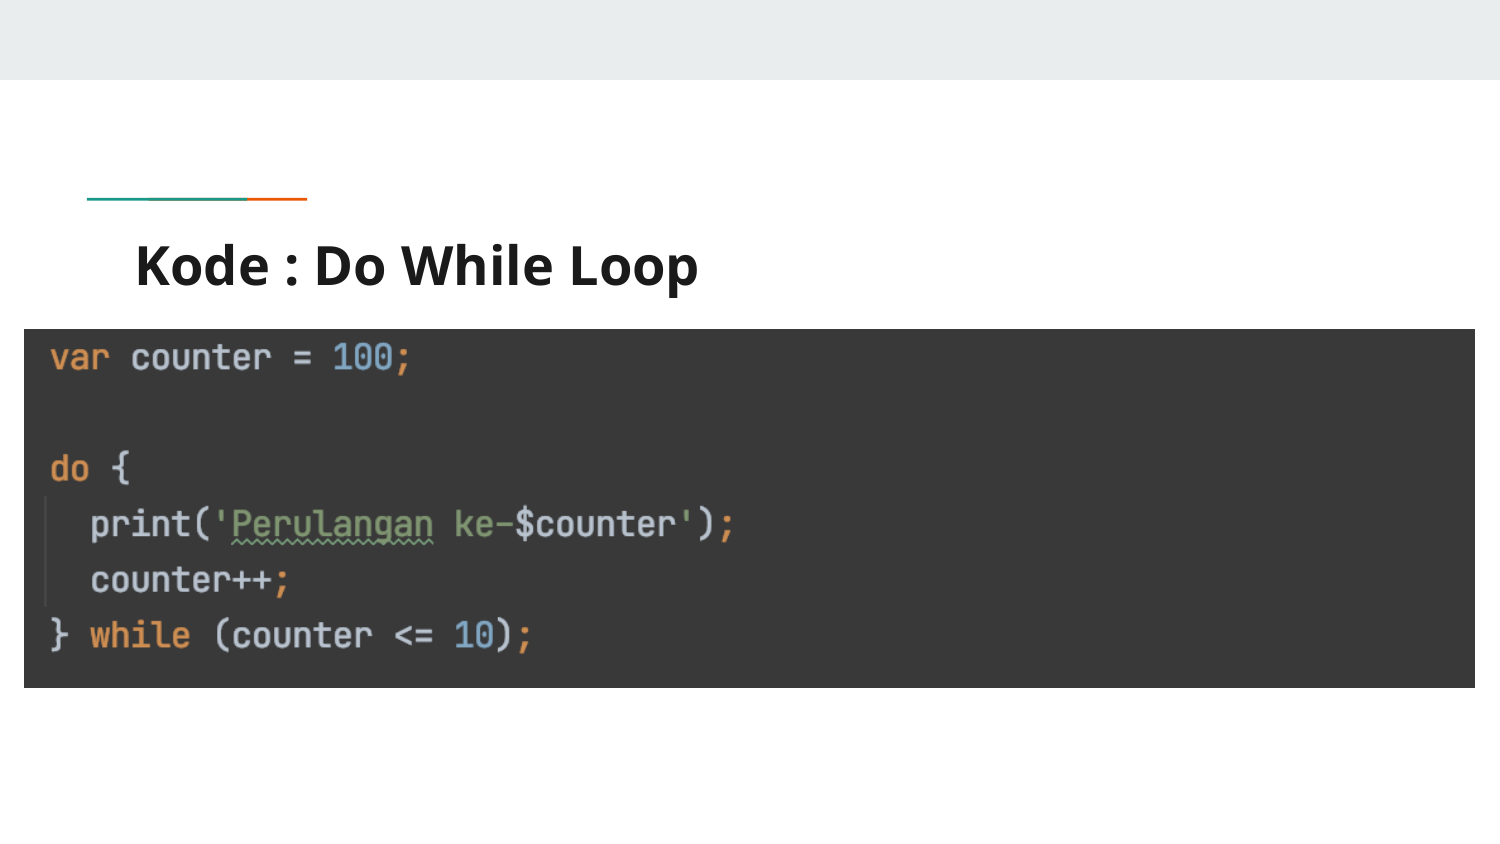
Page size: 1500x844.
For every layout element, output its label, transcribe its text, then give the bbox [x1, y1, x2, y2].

picture [24, 328, 1476, 688]
title Kode : Do While Loop [119, 216, 1381, 305]
